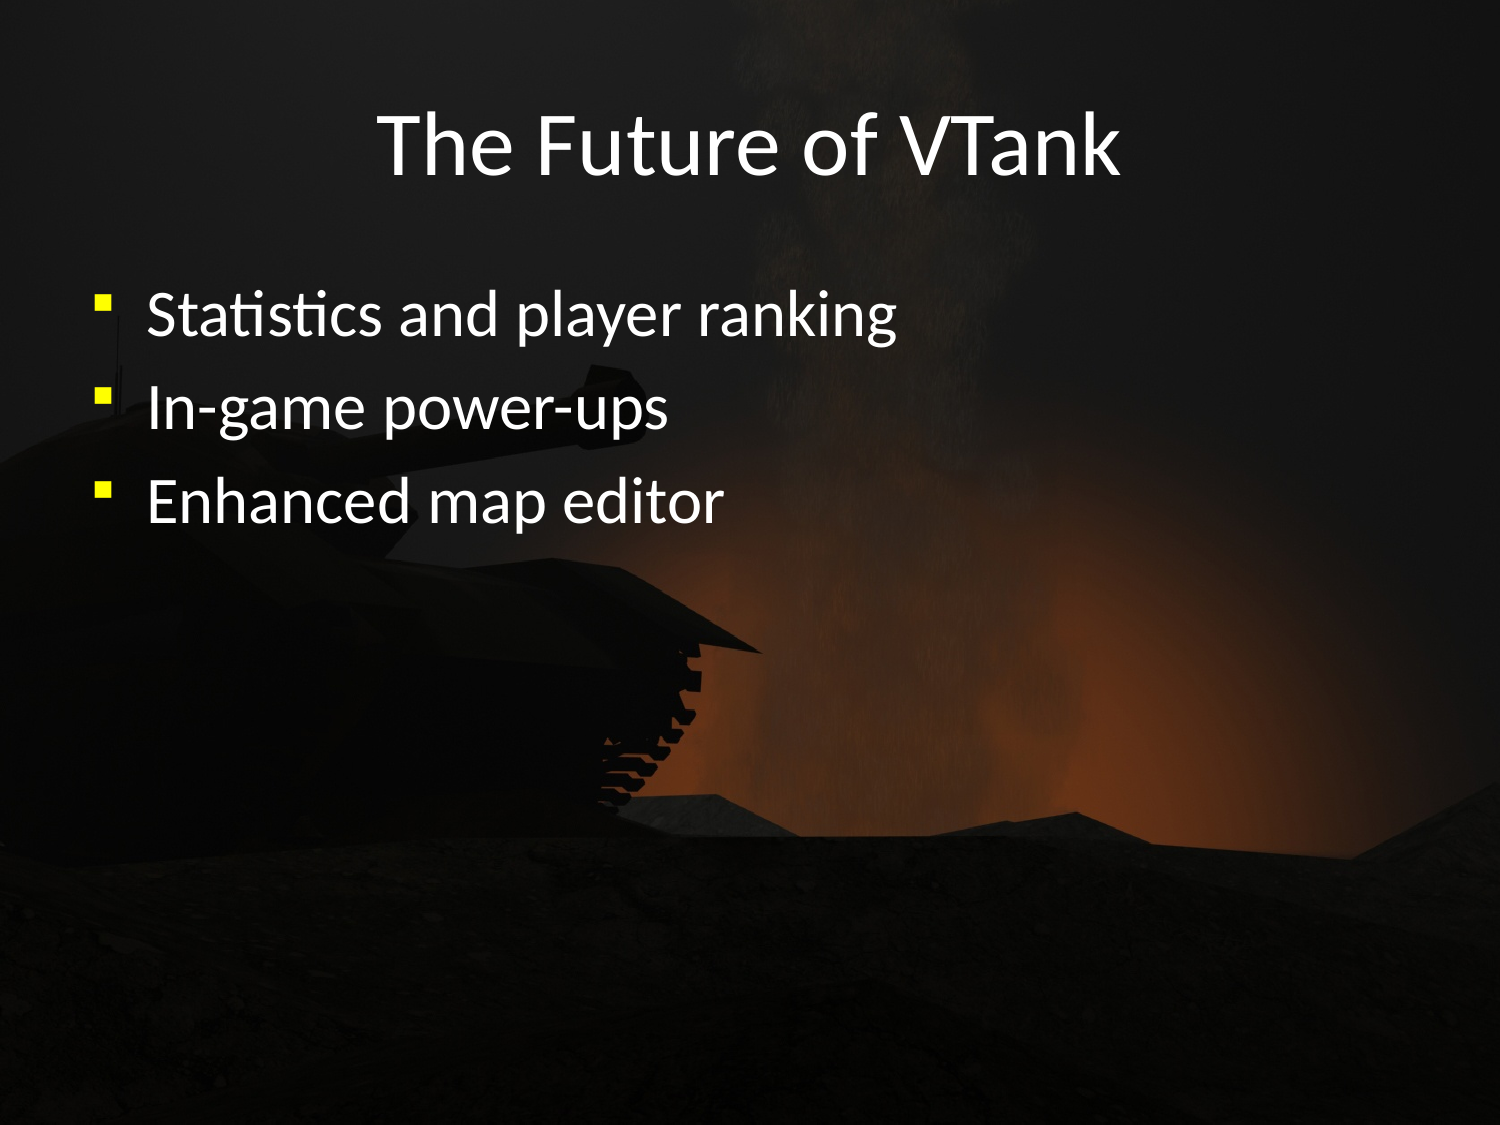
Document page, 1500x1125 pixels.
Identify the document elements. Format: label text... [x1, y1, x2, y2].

picture [0, 0, 1500, 1125]
list Statistics and player ranking In-game power-ups Enhanced map editor [75, 262, 1425, 1005]
title The Future of VTank [75, 45, 1425, 233]
